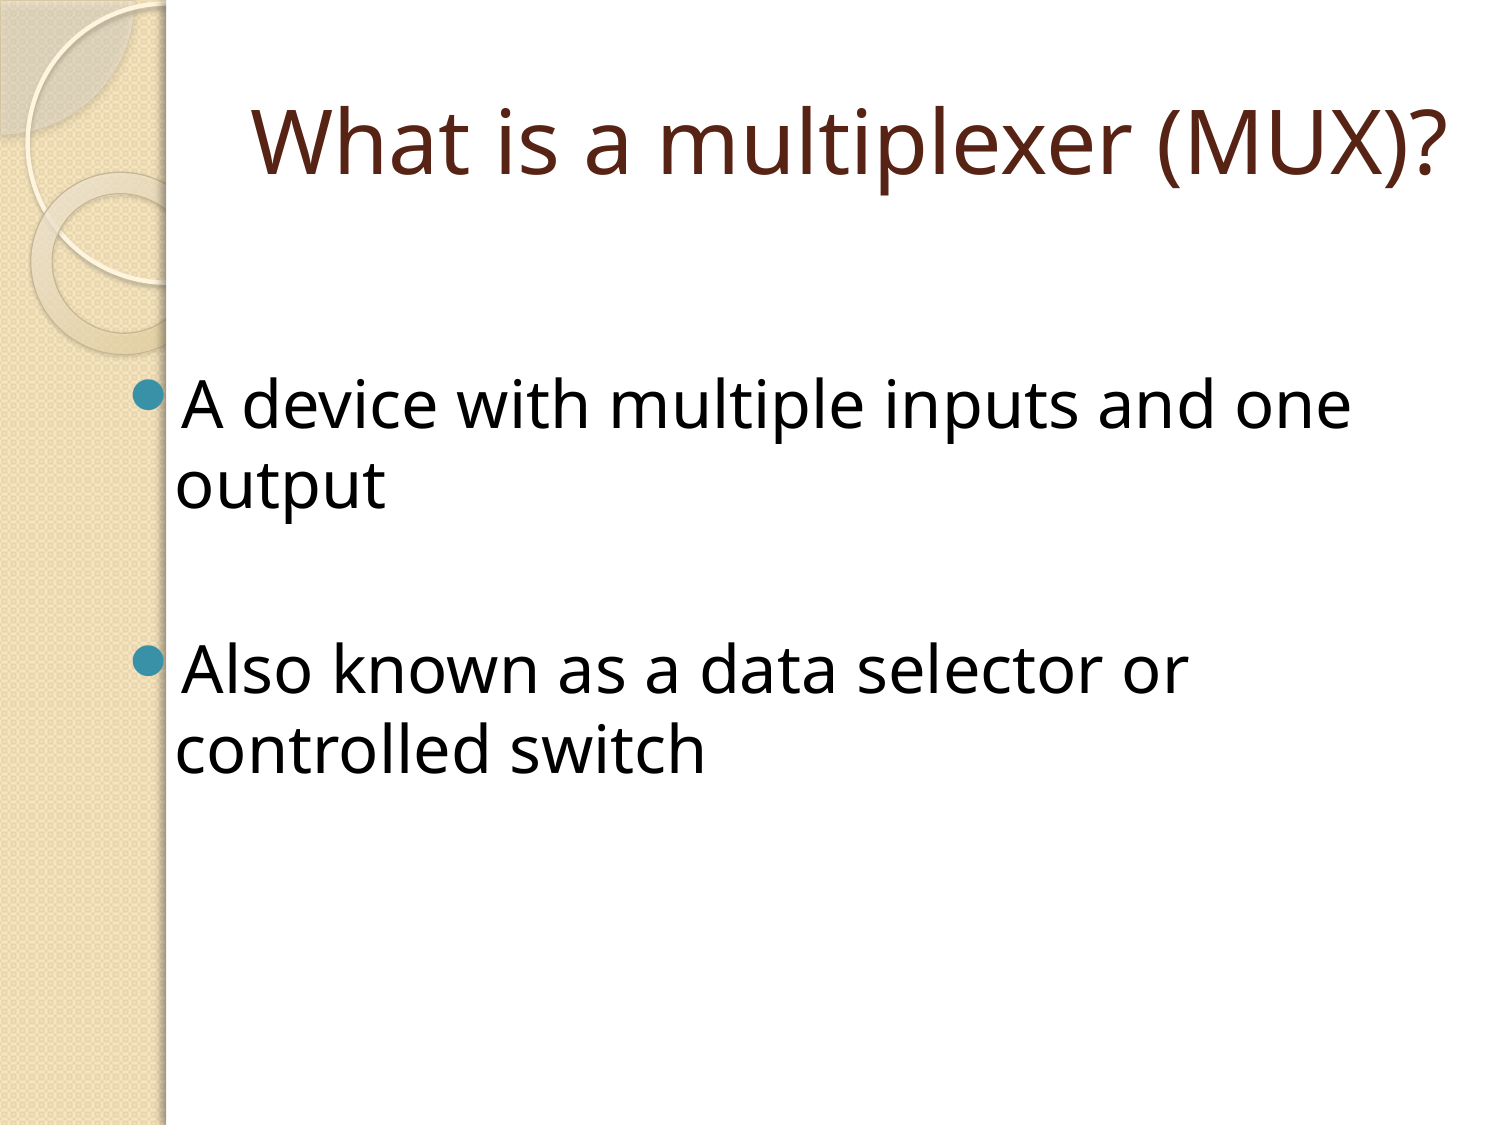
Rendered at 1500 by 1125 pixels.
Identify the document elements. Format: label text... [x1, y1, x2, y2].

title What is a multiplexer (MUX)? [235, 45, 1466, 233]
list A device with multiple inputs and one output Also known as a data selector or controlled switch [99, 262, 1425, 988]
